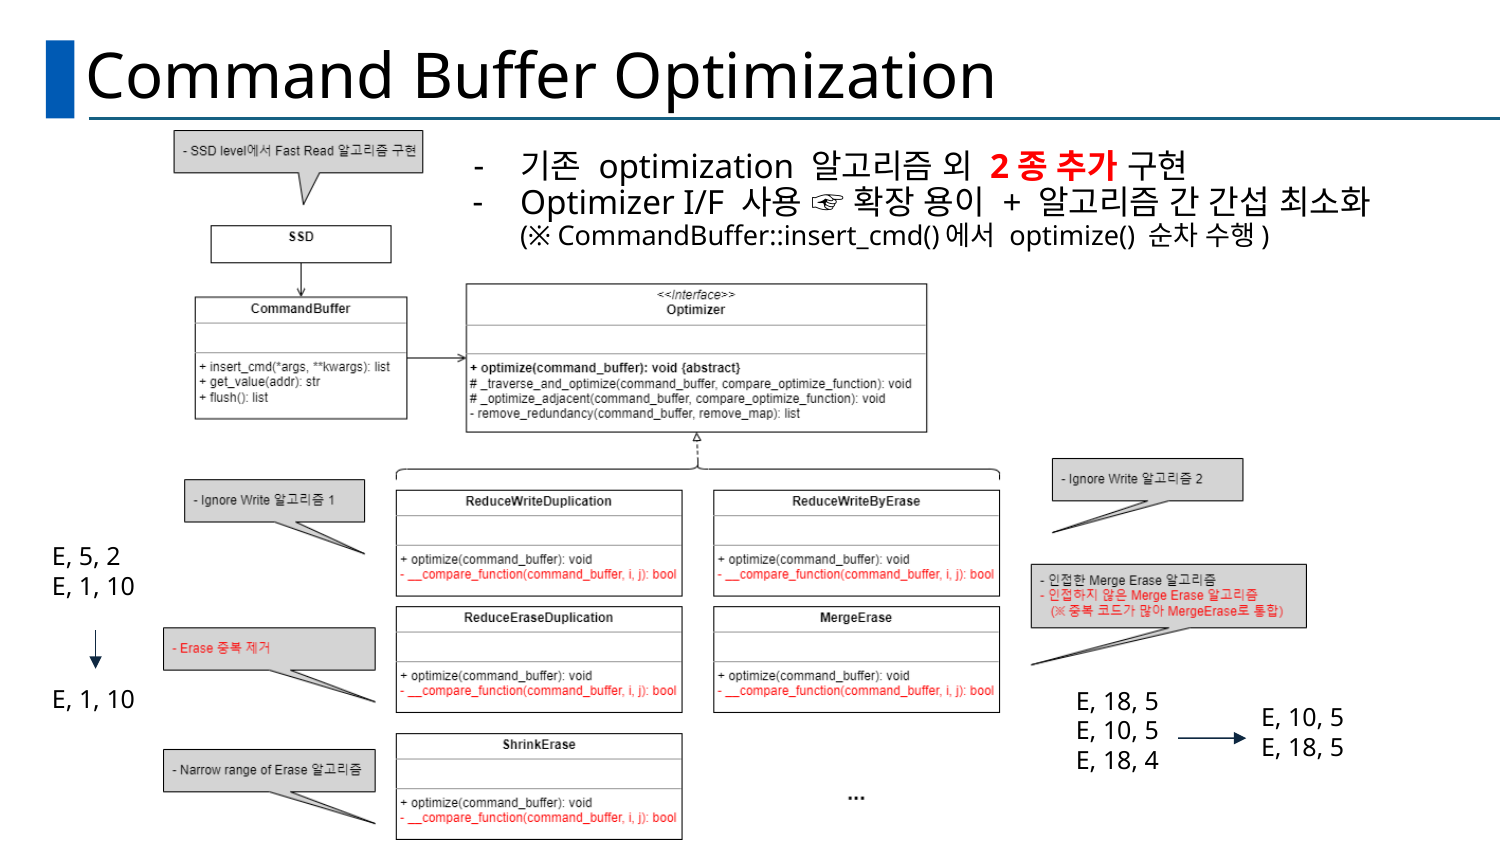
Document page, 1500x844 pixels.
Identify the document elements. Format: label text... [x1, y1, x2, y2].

text_box E, 5, 2 E, 1, 10 [36, 525, 158, 630]
picture [163, 130, 1307, 841]
list 기존 optimization 알고리즘 외 2종 추가 구현 Optimizer I/F 사용 ☞ 확장 용이 + 알고리즘 간 간섭 최소화 (※ CommandBuffer::insert_cmd()에서 optimize() 순차 수행) [1311, 144, 1500, 323]
title Command Buffer Optimization [74, 38, 1369, 119]
text_box E, 10, 5 E, 18, 5 [1311, 686, 1369, 790]
text_box E, 1, 10 [36, 668, 155, 739]
